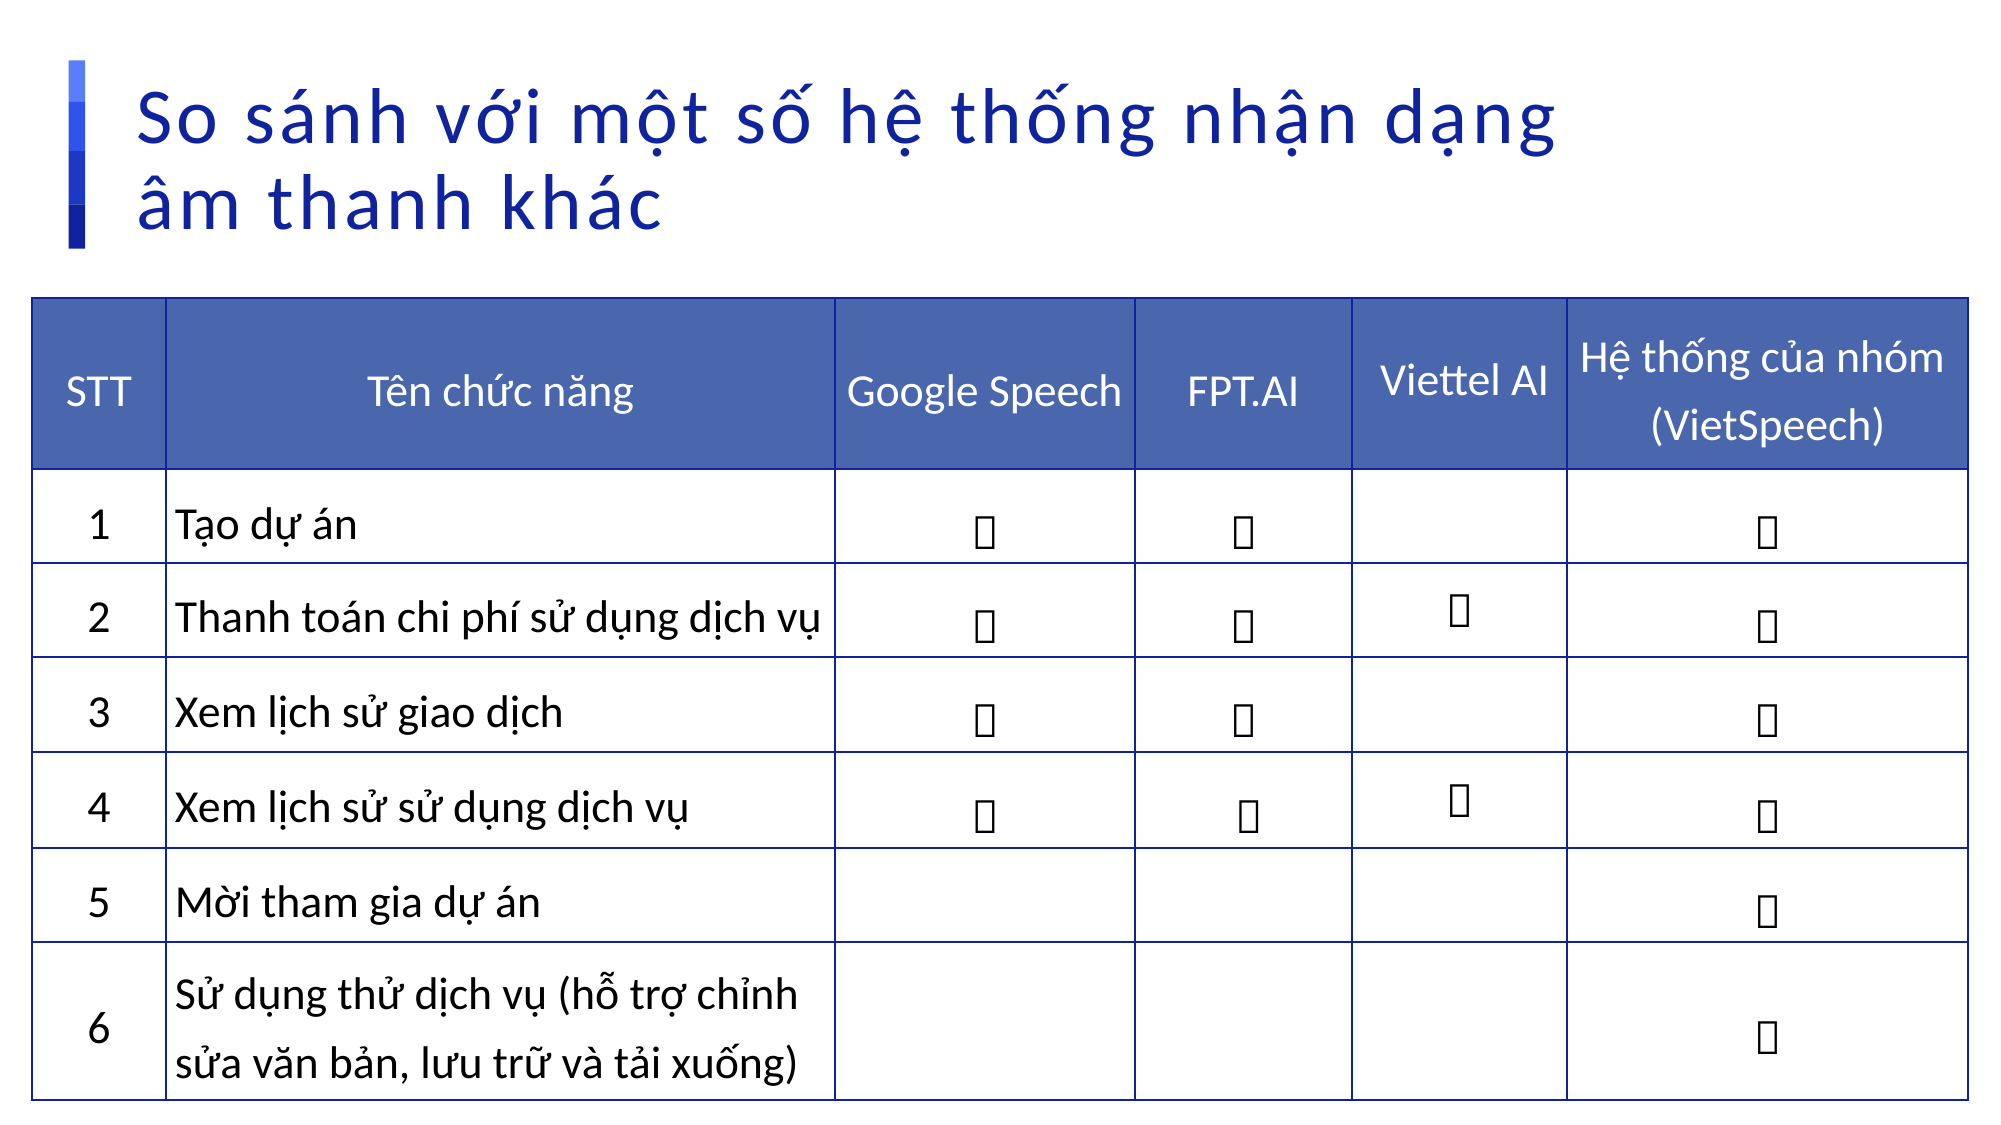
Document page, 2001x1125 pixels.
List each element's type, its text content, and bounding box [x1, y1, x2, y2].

table_cell [1353, 658, 1566, 751]
table_cell 5 [33, 849, 165, 941]
title So sánh với một số hệ thống nhận dạng âm thanh khác [119, 58, 1666, 189]
table_cell [836, 943, 1134, 1099]
table_cell  [1353, 564, 1566, 656]
table_cell  [1136, 753, 1351, 847]
table_cell  [836, 753, 1134, 847]
table_cell  [1353, 753, 1566, 847]
table_header Hệ thống của nhóm (VietSpeech) [1568, 299, 1967, 468]
table_cell [1136, 849, 1351, 941]
table_cell [1353, 943, 1566, 1099]
table_cell  [836, 658, 1134, 751]
table_cell 2 [33, 564, 165, 656]
table_cell 4 [33, 753, 165, 847]
table_cell  [1568, 470, 1967, 562]
table_cell  [836, 470, 1134, 562]
table_cell Xem lịch sử giao dịch [167, 658, 834, 751]
table_cell  [1568, 658, 1967, 751]
table_cell  [1568, 943, 1967, 1099]
table_cell 6 [33, 943, 165, 1099]
table_cell [836, 849, 1134, 941]
table_header FPT.AI [1136, 299, 1351, 468]
table_header Tên chức năng [167, 299, 834, 468]
table_cell  [1136, 658, 1351, 751]
table_cell Sử dụng thử dịch vụ (hỗ trợ chỉnh sửa văn bản, lưu trữ và tải xuống) [167, 943, 834, 1099]
table_cell  [1568, 564, 1967, 656]
table_cell Tạo dự án [167, 470, 834, 562]
table_cell 1 [33, 470, 165, 562]
table_header Viettel AI [1353, 299, 1566, 468]
table_header STT [33, 299, 165, 468]
table_cell  [1136, 564, 1351, 656]
table_cell Xem lịch sử sử dụng dịch vụ [167, 753, 834, 847]
table_cell [1353, 470, 1566, 562]
table_cell Mời tham gia dự án [167, 849, 834, 941]
table_cell Thanh toán chi phí sử dụng dịch vụ [167, 564, 834, 656]
table_cell  [836, 564, 1134, 656]
table_cell [1136, 943, 1351, 1099]
table_cell [1353, 849, 1566, 941]
table_cell 3 [33, 658, 165, 751]
table_cell  [1568, 753, 1967, 847]
table_cell  [1136, 470, 1351, 562]
table_header Google Speech [836, 299, 1134, 468]
table_cell  [1568, 849, 1967, 941]
